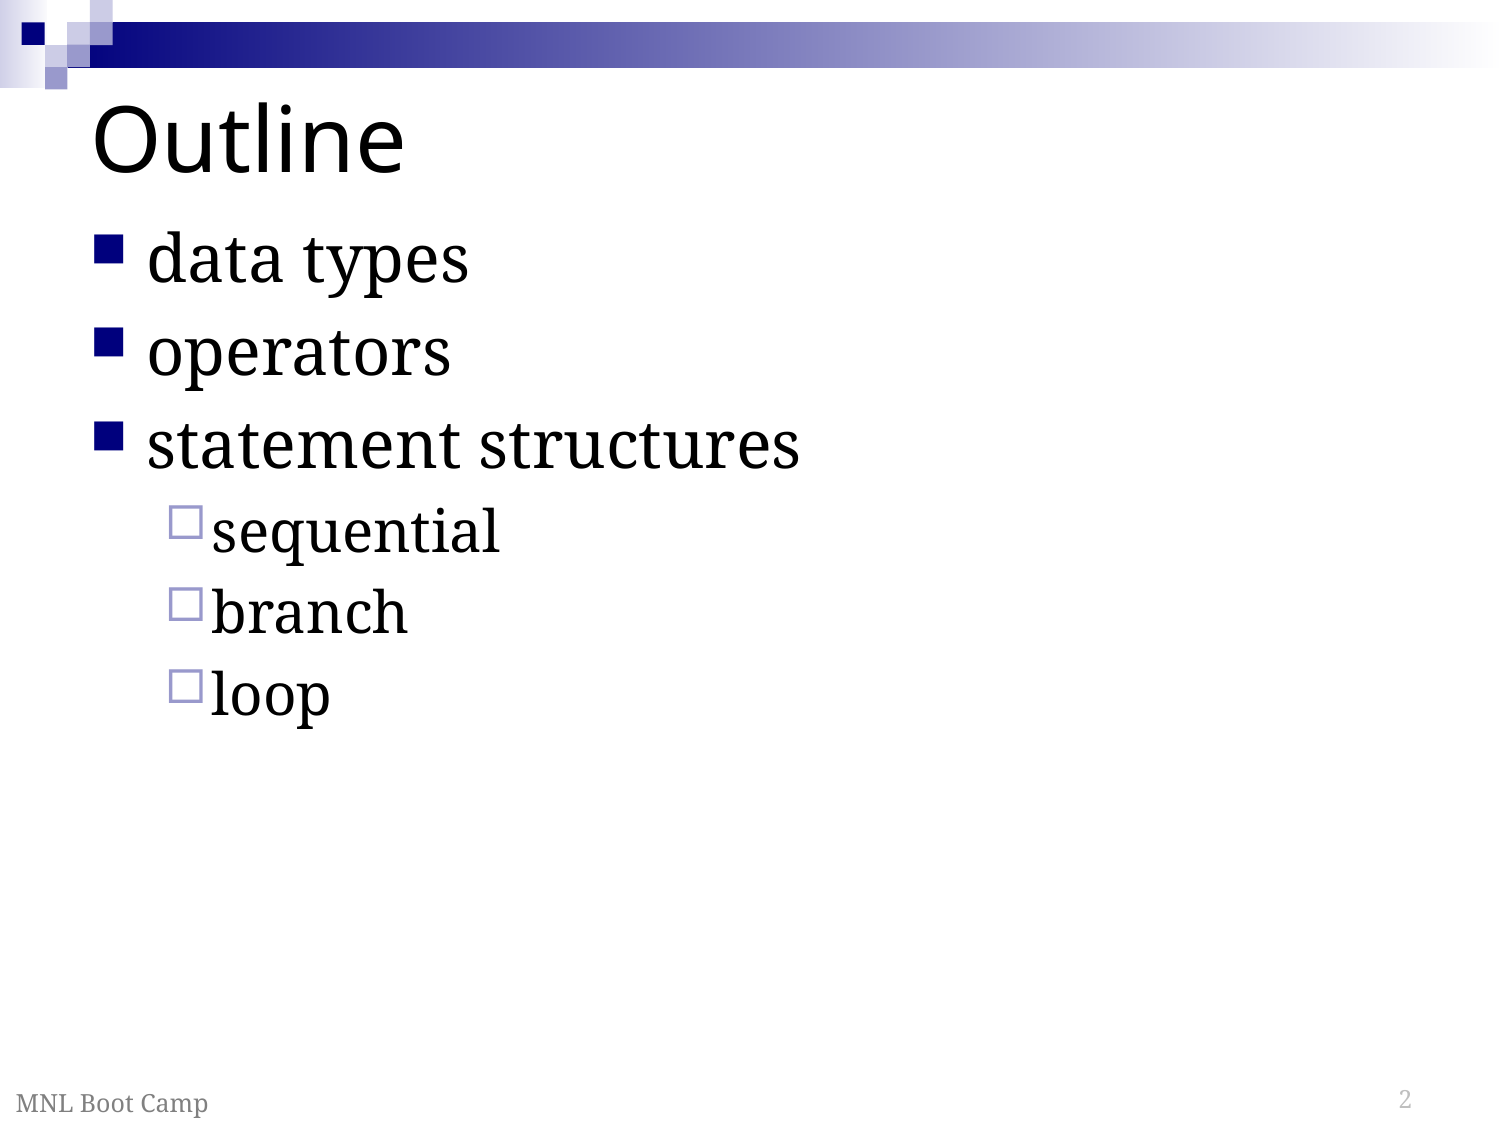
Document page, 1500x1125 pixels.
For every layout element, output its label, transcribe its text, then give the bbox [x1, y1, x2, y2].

list data types operators statement structures sequential branch loop [74, 207, 1426, 963]
footer MNL Boot Camp [0, 1070, 231, 1125]
slide_number 2 [1077, 1072, 1428, 1125]
title Outline [74, 74, 1426, 197]
